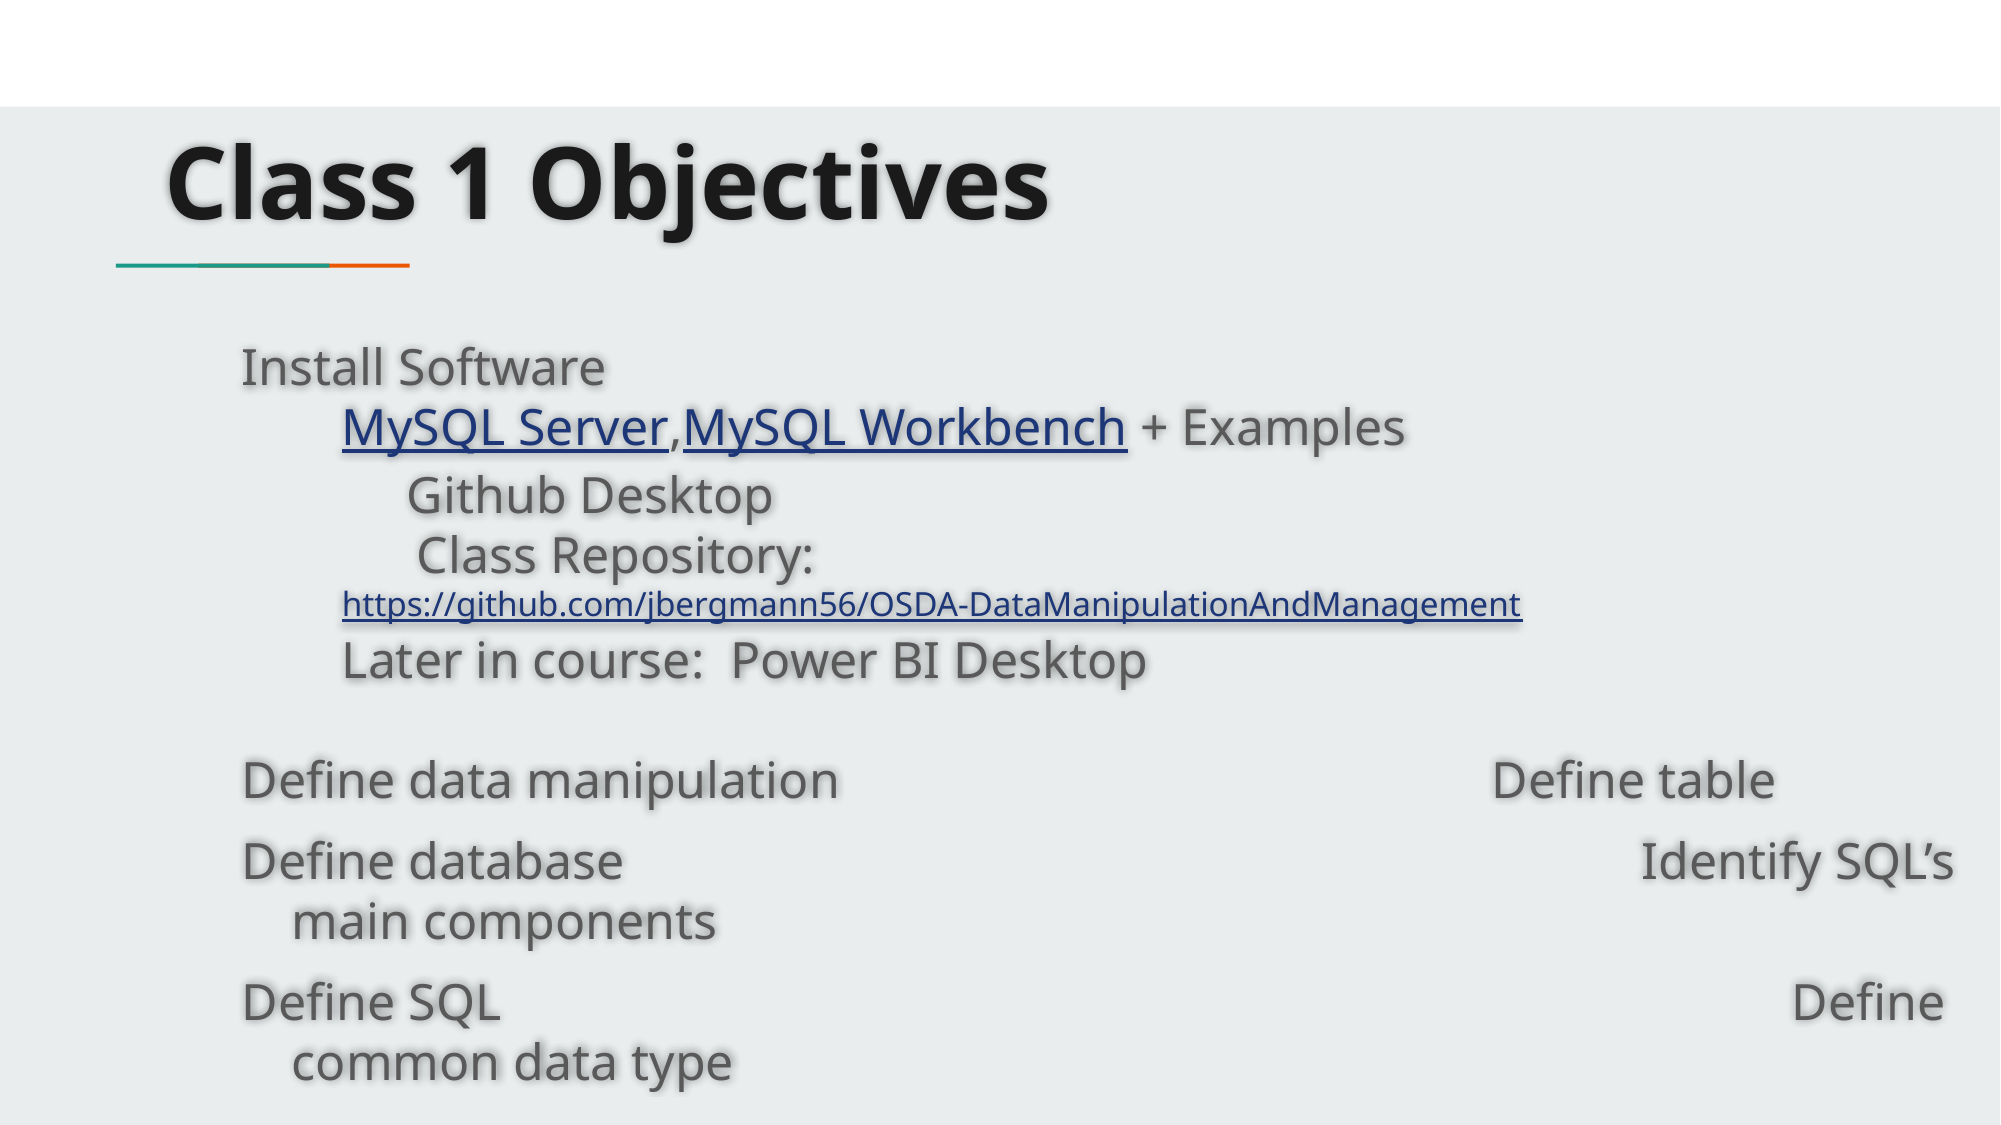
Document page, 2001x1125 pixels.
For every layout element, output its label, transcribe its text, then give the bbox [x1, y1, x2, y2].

subtitle Install Software MySQL Server,MySQL Workbench + Examples Github Desktop Class Repository: https://github.com/jbergmann56/OSDA-DataManipulationAndManagement Later in course: Power BI Desktop Define data manipulation Define table Define database Identify SQL’s main components Define SQL Define common data type [176, 327, 2000, 994]
title Class 1 Objectives [149, 99, 1849, 260]
